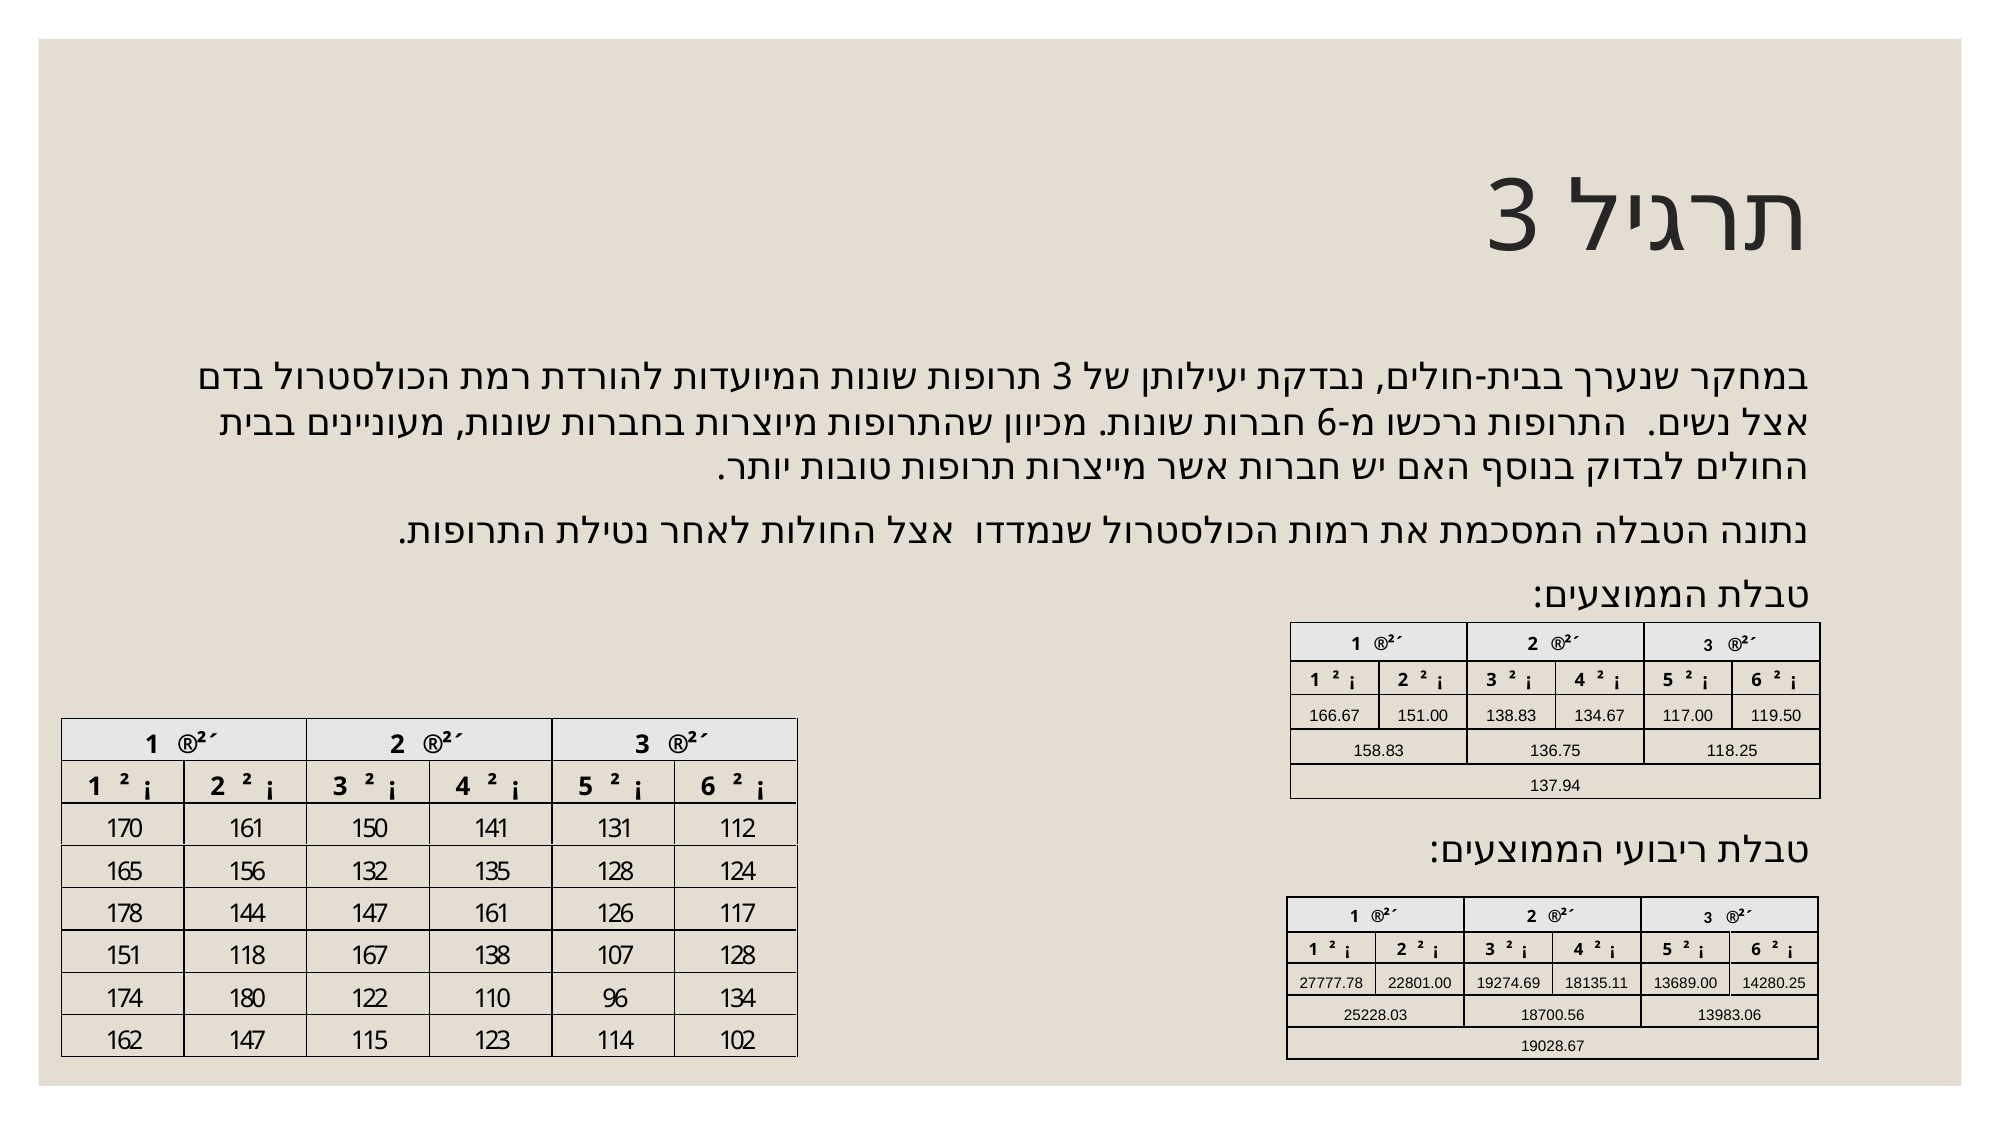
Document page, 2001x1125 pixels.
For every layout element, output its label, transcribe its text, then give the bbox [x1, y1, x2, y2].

title תרגיל 3 [174, 105, 1825, 331]
picture [45, 717, 820, 1075]
picture [1284, 621, 1825, 808]
picture [1269, 896, 1825, 1066]
list במחקר שנערך בבית-חולים, נבדקת יעילותן של 3 תרופות שונות המיועדות להורדת רמת הכולסטרול בדם אצל נשים. התרופות נרכשו מ-6 חברות שונות. מכיוון שהתרופות מיוצרות בחברות שונות, מעוניינים בבית החולים לבדוק בנוסף האם יש חברות אשר מייצרות תרופות טובות יותר. נתונה הטבלה המסכמת את רמות הכולסטרול שנמדדו אצל החולות לאחר נטילת התרופות. טבלת הממוצעים: טבלת ריבועי הממוצעים: [174, 345, 1825, 990]
